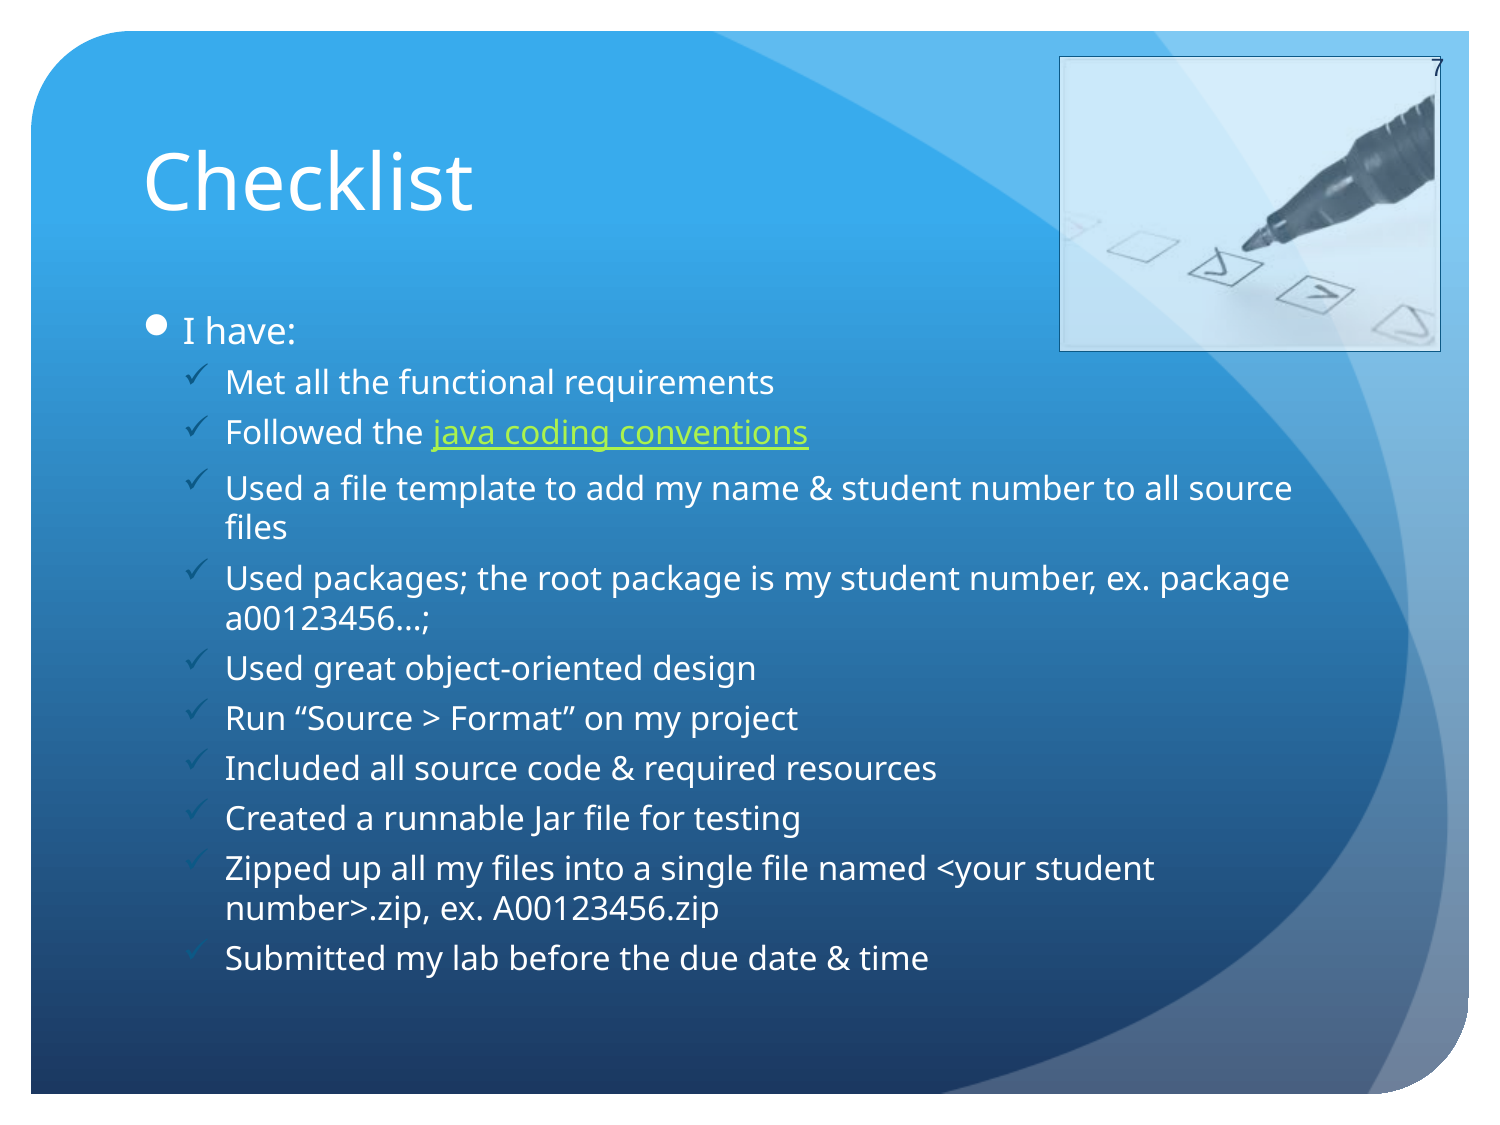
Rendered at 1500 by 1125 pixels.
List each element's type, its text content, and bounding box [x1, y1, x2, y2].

picture [24, 30, 1473, 1094]
slide_number 7 [1378, 36, 1460, 96]
title Checklist [127, 62, 1059, 234]
list I have: Met all the functional requirements Followed the java coding conventions Used a file template to add my name & student number to all source files Used packages; the root package is my student number, ex. package a00123456…; Used great object-oriented design Run “Source > Format” on my project Included all source code & required resources Created a runnable Jar file for testing Zipped up all my files into a single file named <your student number>.zip, ex. A00123456.zip Submitted my lab before the due date & time [127, 299, 1372, 991]
